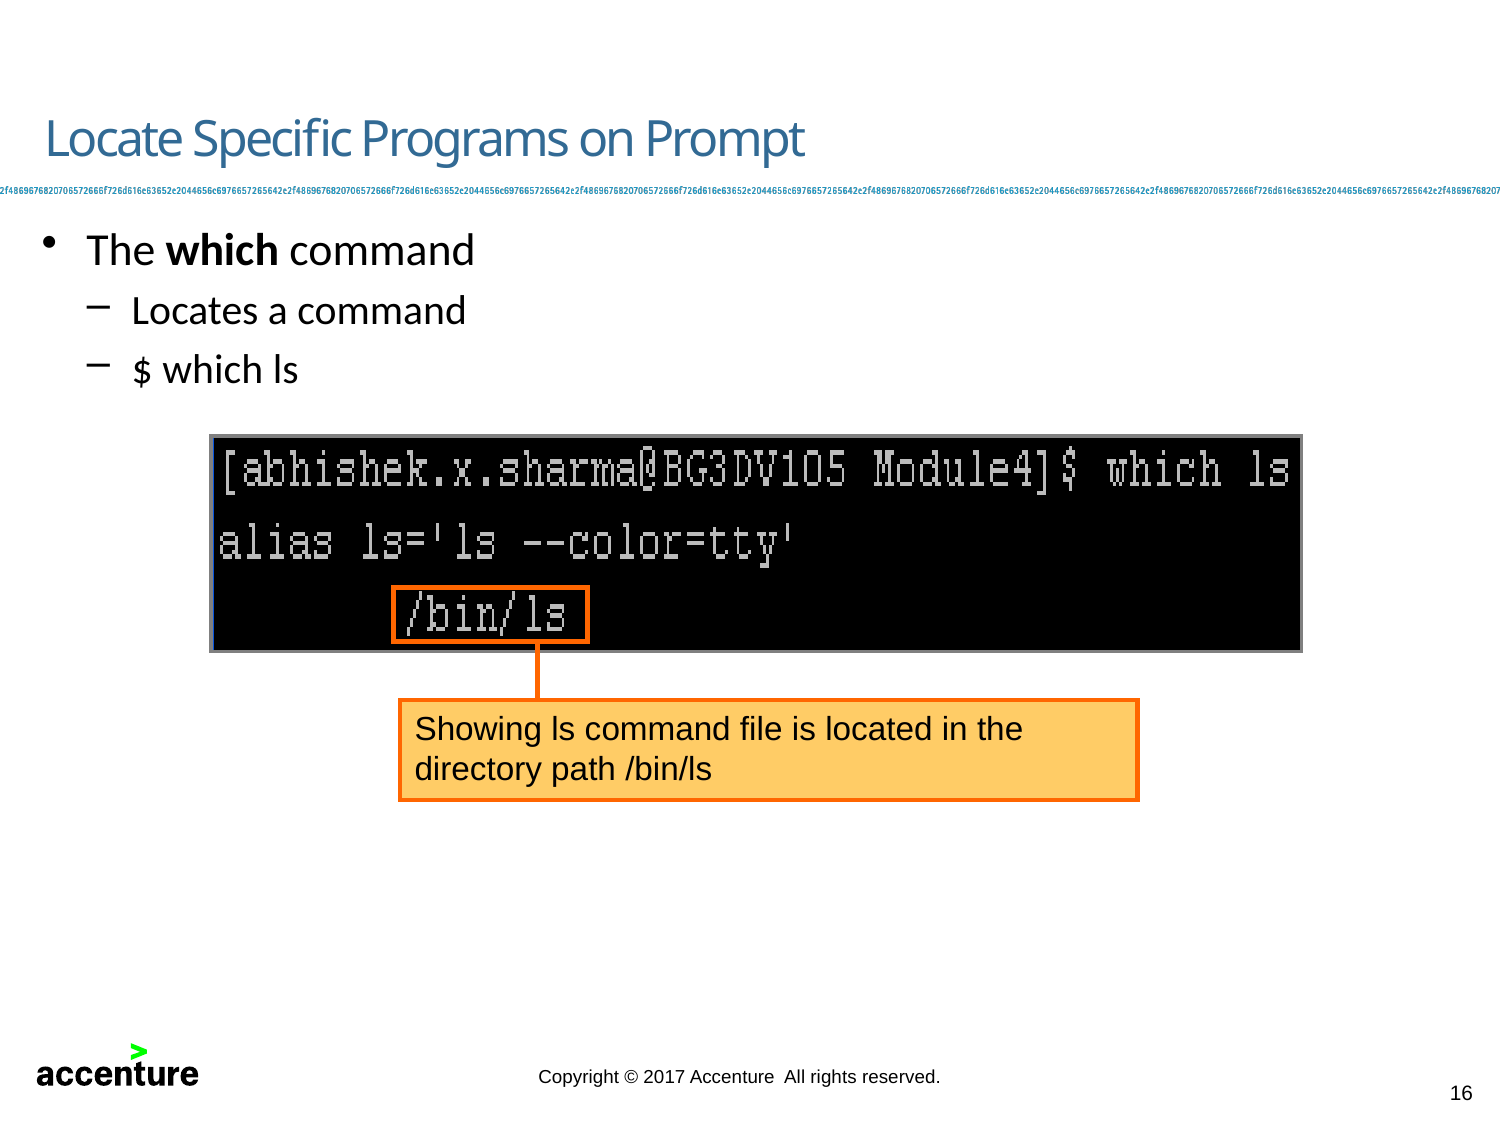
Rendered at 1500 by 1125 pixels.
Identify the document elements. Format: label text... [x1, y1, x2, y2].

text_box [212, 437, 1300, 800]
picture [0, 186, 1500, 194]
title Locate Specific Programs on Prompt [29, 24, 1367, 175]
text_box 16 [1137, 1046, 1488, 1125]
list The which command Locates a command $ which ls [26, 212, 1425, 1000]
